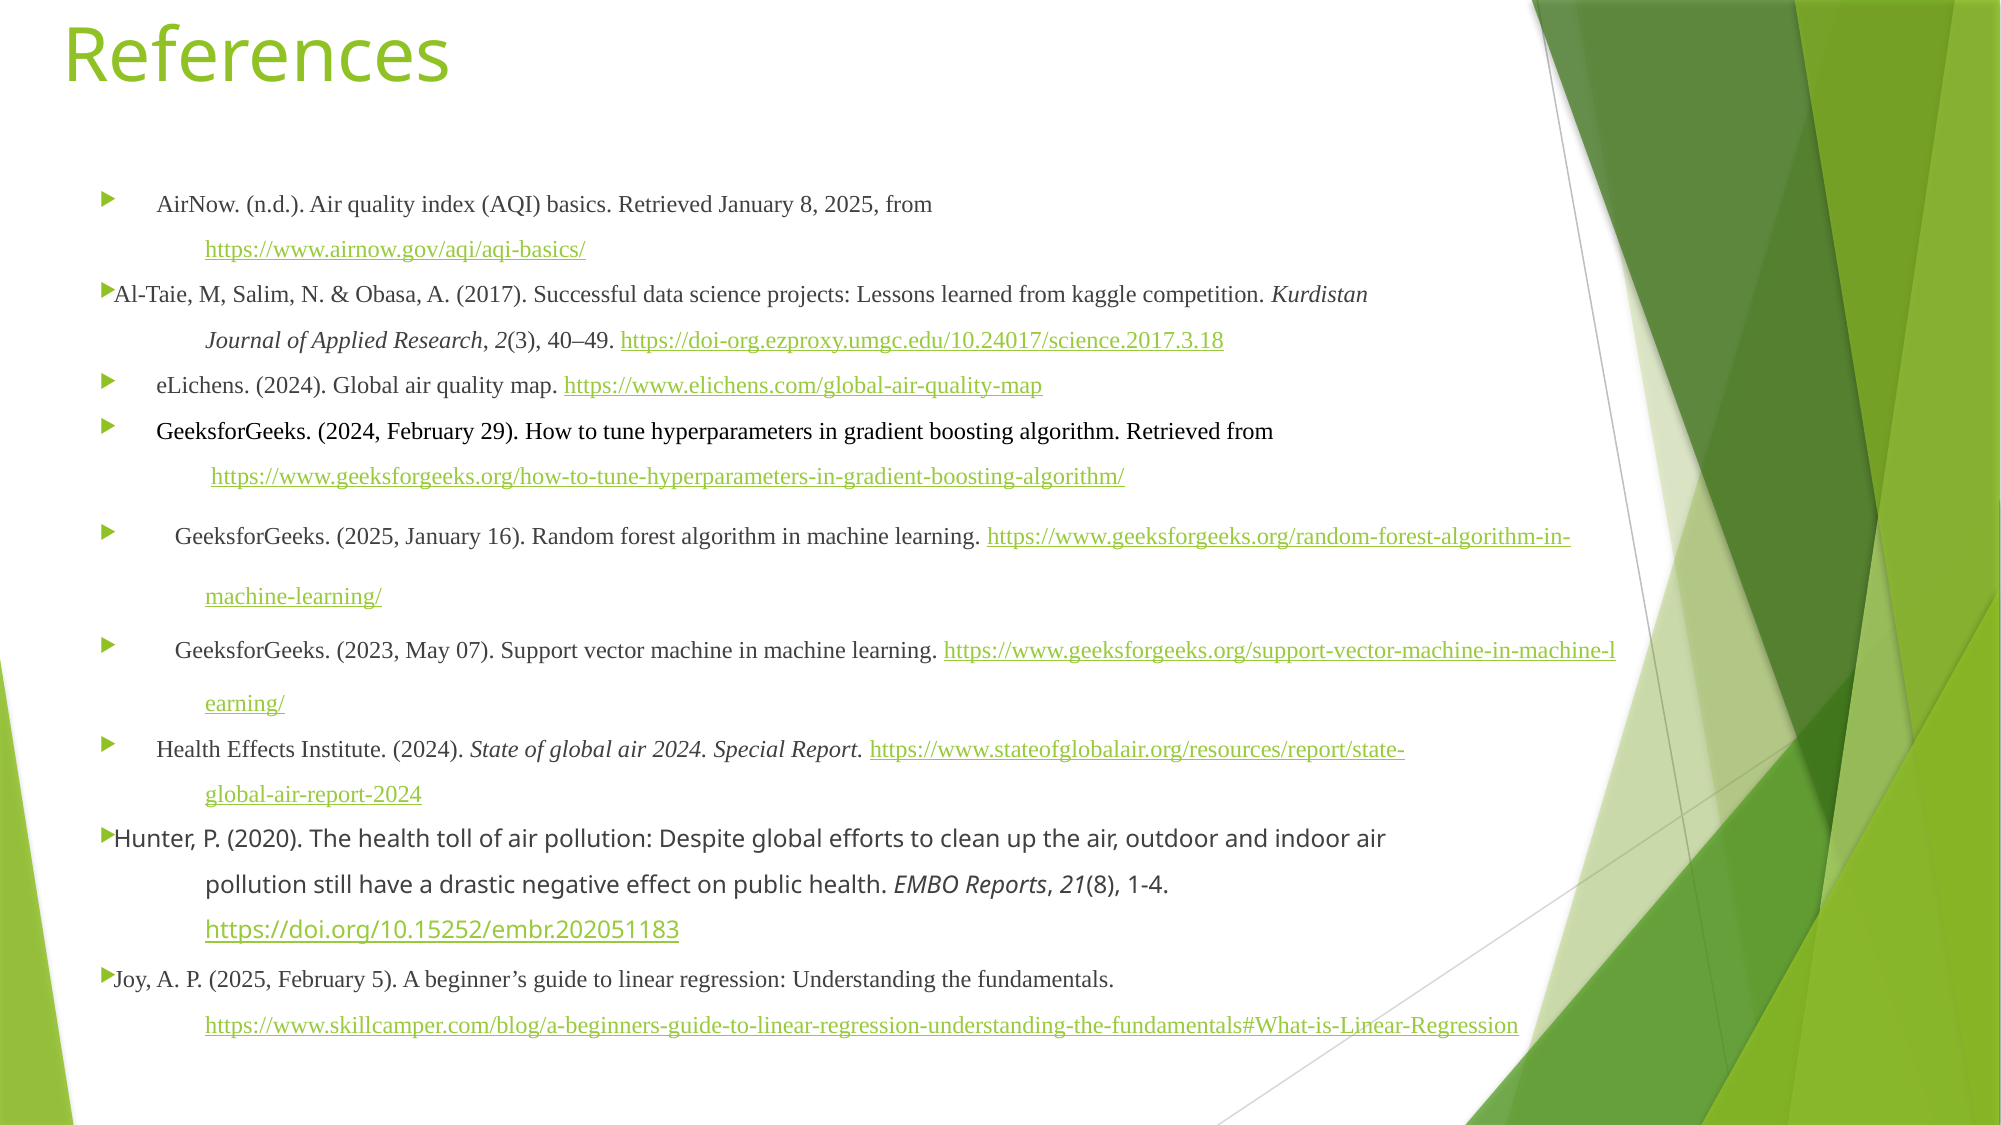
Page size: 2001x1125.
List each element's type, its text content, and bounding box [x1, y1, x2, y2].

title References [47, 0, 1458, 217]
list AirNow. (n.d.). Air quality index (AQI) basics. Retrieved January 8, 2025, from https://www.airnow.gov/aqi/aqi-basics/ Al-Taie, M, Salim, N. & Obasa, A. (2017). Successful data science projects: Lessons learned from kaggle competition. Kurdistan Journal of Applied Research, 2(3), 40–49. https://doi-org.ezproxy.umgc.edu/10.24017/science.2017.3.18 eLichens. (2024). Global air quality map. https://www.elichens.com/global-air-quality-map GeeksforGeeks. (2024, February 29). How to tune hyperparameters in gradient boosting algorithm. Retrieved from https://www.geeksforgeeks.org/how-to-tune-hyperparameters-in-gradient-boosting-algorithm/ GeeksforGeeks. (2025, January 16). Random forest algorithm in machine learning. https://www.geeksforgeeks.org/random-forest-algorithm-in- machine-learning/ GeeksforGeeks. (2023, May 07). Support vector machine in machine learning. https://www.geeksforgeeks.org/support-vector-machine-in-machine-l earning/ Health Effects Institute. (2024). State of global air 2024. Special Report. https://www.stateofglobalair.org/resources/report/state- global-air-report-2024 Hunter, P. (2020). The health toll of air pollution: Despite global efforts to clean up the air, outdoor and indoor air pollution still have a drastic negative effect on public health. EMBO Reports, 21(8), 1-4. https://doi.org/10.15252/embr.202051183 Joy, A. P. (2025, February 5). A beginner’s guide to linear regression: Understanding the fundamentals. https://www.skillcamper.com/blog/a-beginners-guide-to-linear-regression-understanding-the-fundamentals#What-is-Linear-Regression [84, 180, 1679, 1047]
